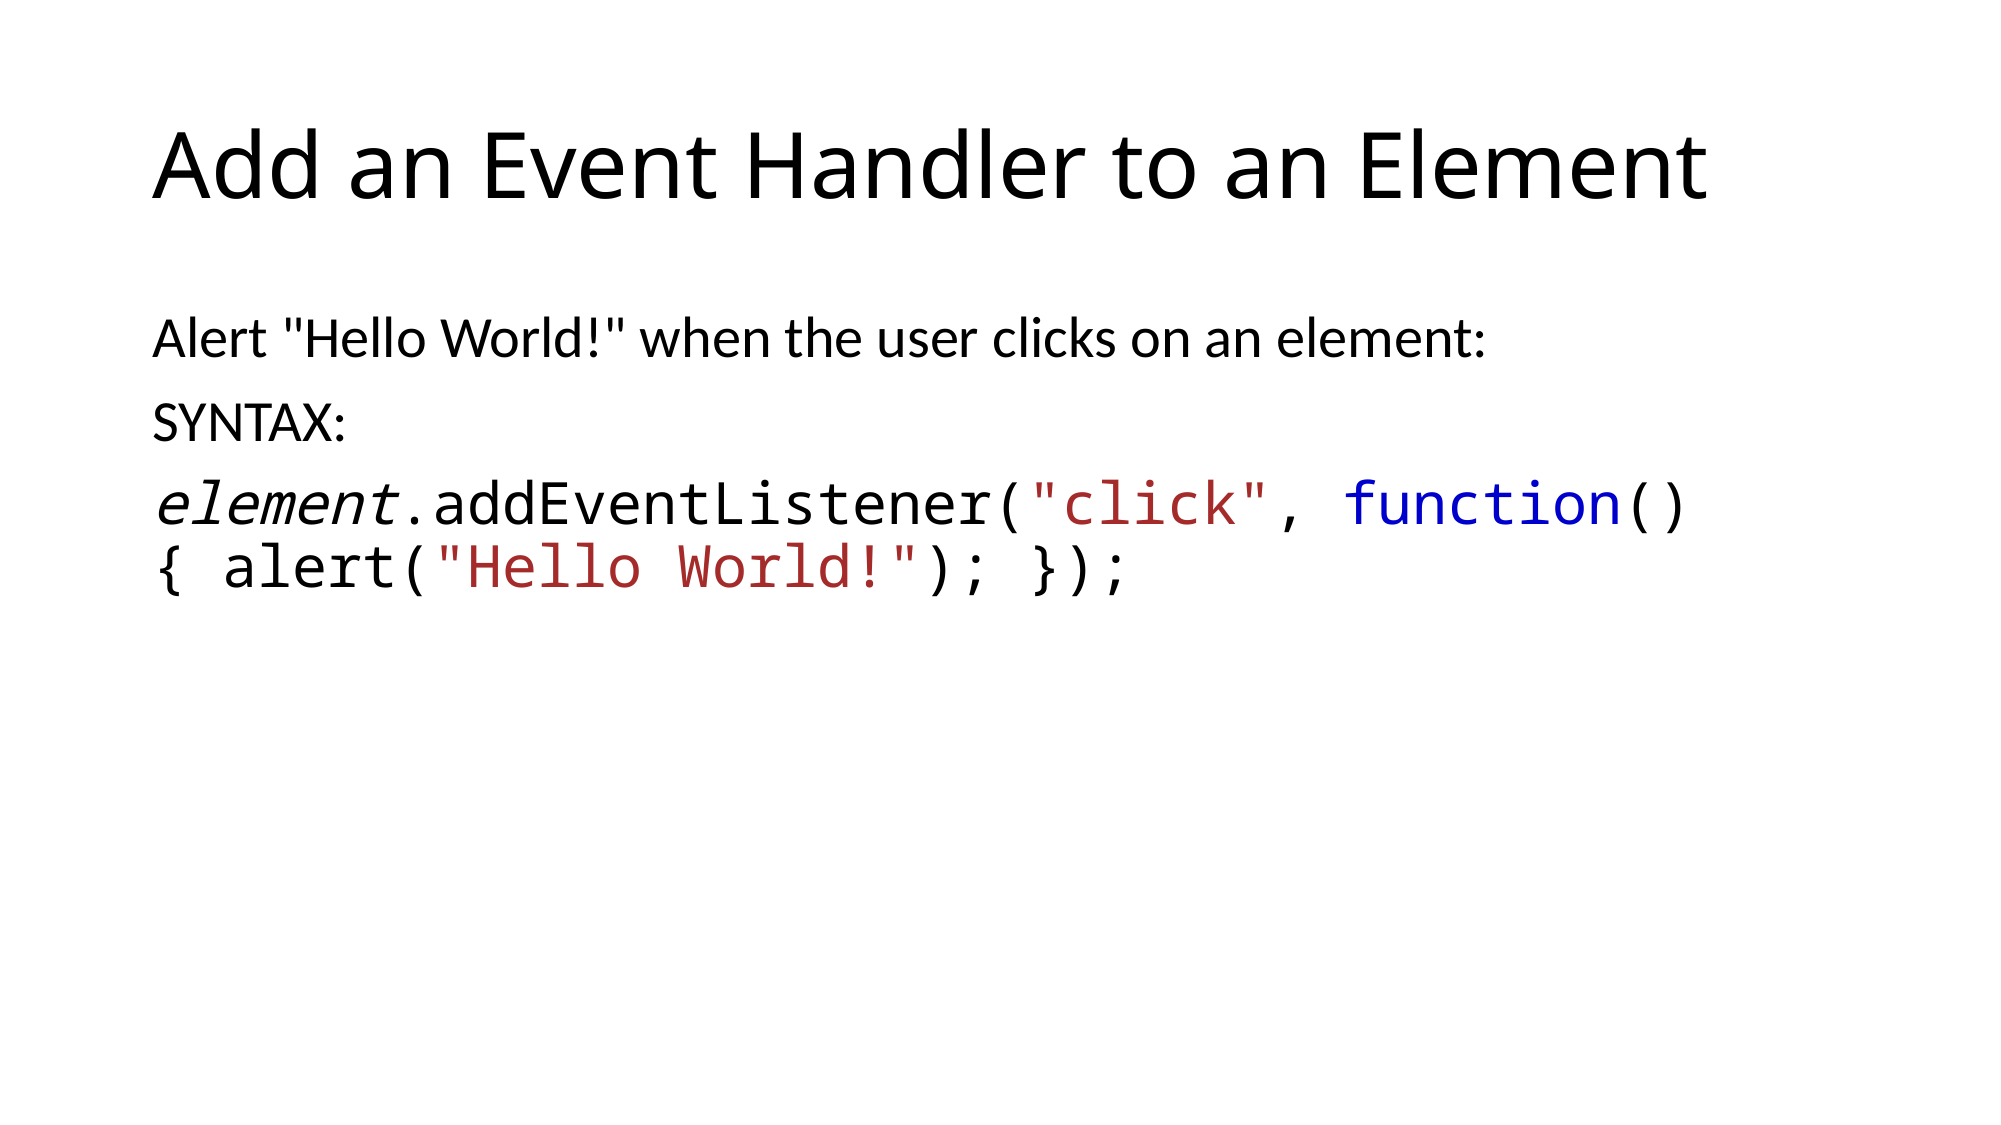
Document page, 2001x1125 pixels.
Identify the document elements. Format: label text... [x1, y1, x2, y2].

title Add an Event Handler to an Element [137, 59, 1863, 278]
list Alert "Hello World!" when the user clicks on an element: SYNTAX: element.addEventListener("click", function(){ alert("Hello World!"); }); [137, 299, 1863, 1014]
